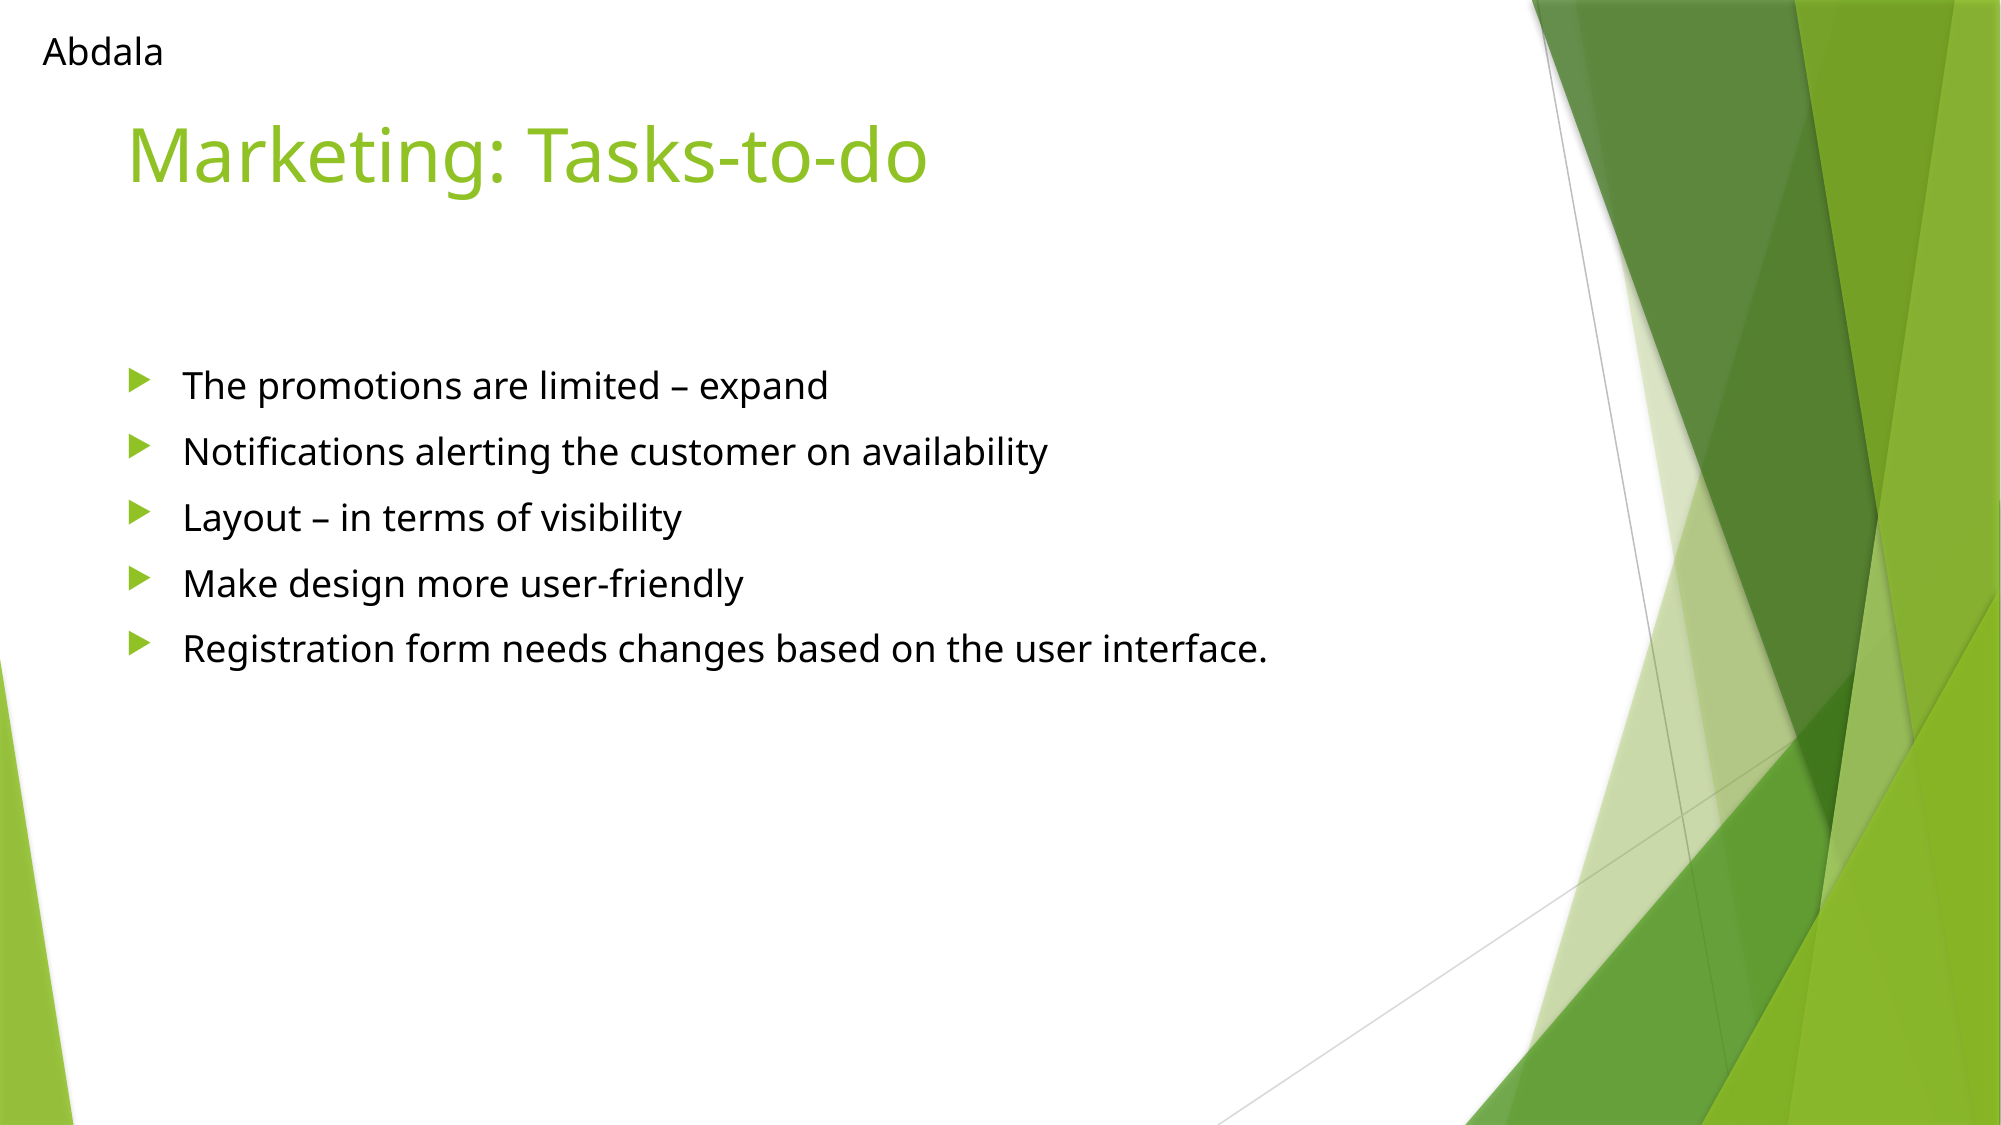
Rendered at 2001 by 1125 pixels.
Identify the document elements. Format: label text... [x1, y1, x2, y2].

text_box Abdala [27, 20, 195, 81]
title Marketing: Tasks-to-do [111, 99, 1522, 317]
list The promotions are limited – expand Notifications alerting the customer on availability Layout – in terms of visibility Make design more user-friendly Registration form needs changes based on the user interface. [111, 354, 1522, 992]
